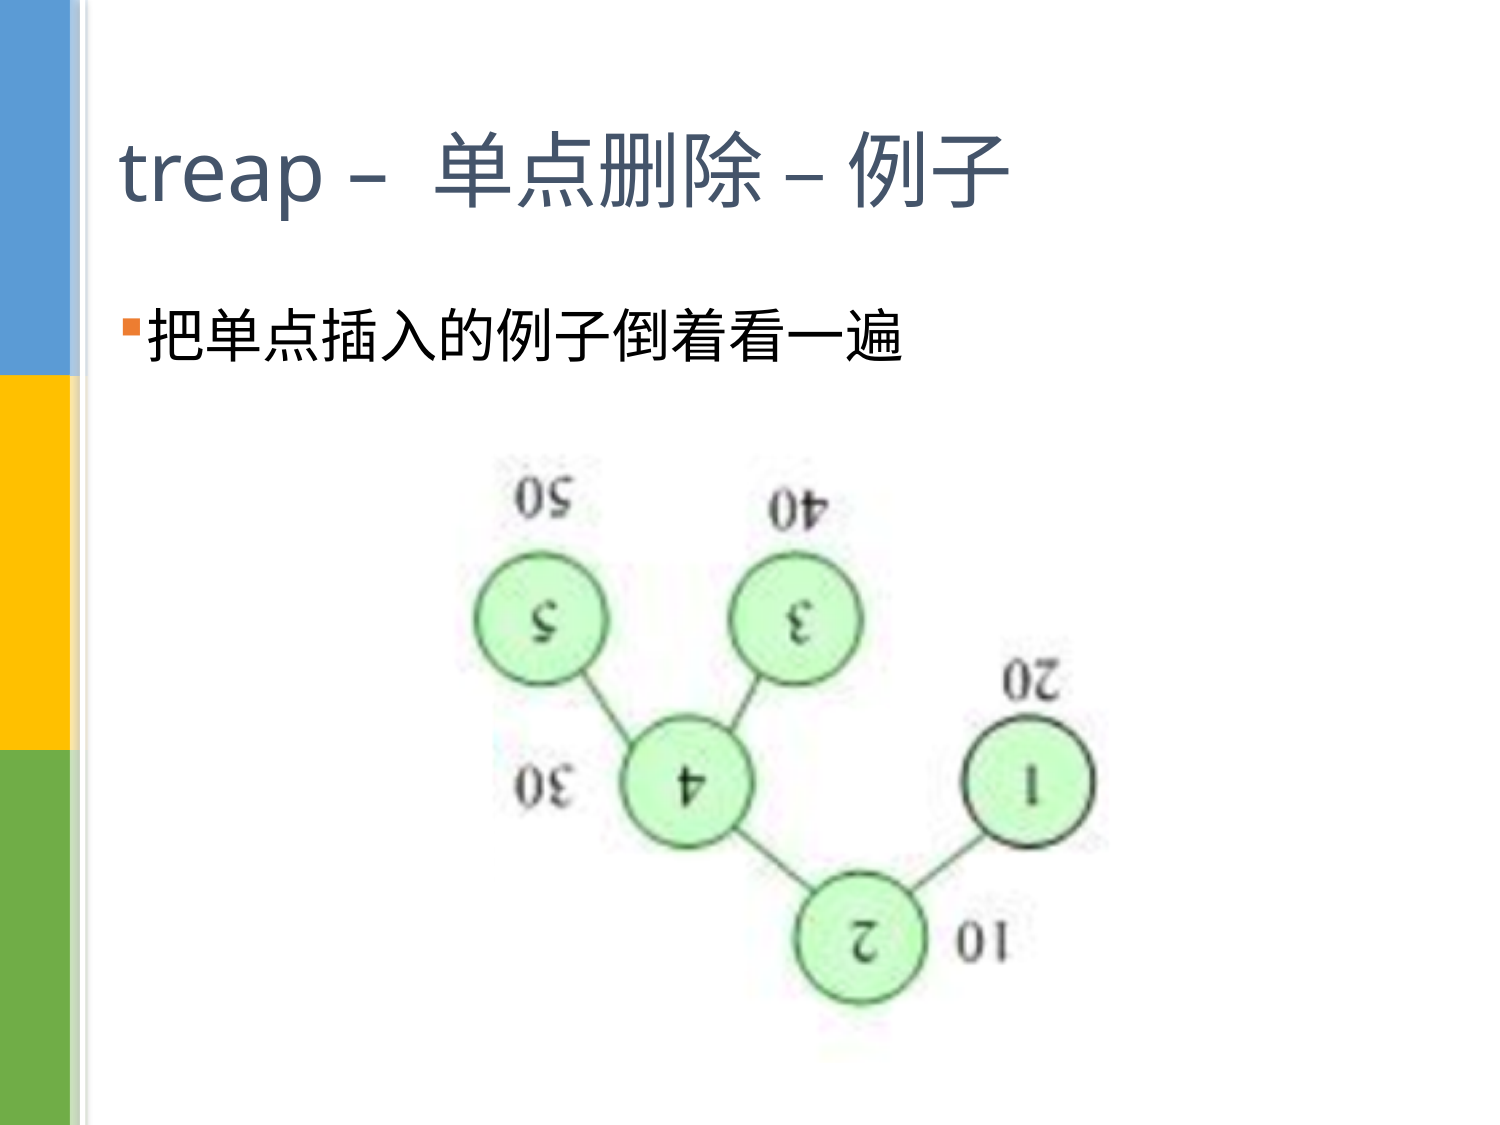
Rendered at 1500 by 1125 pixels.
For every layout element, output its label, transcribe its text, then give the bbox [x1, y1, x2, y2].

list 把单点插入的例子倒着看一遍 [103, 299, 1397, 1014]
picture [371, 373, 1129, 1064]
title treap – 单点删除 – 例子 [103, 59, 1397, 278]
